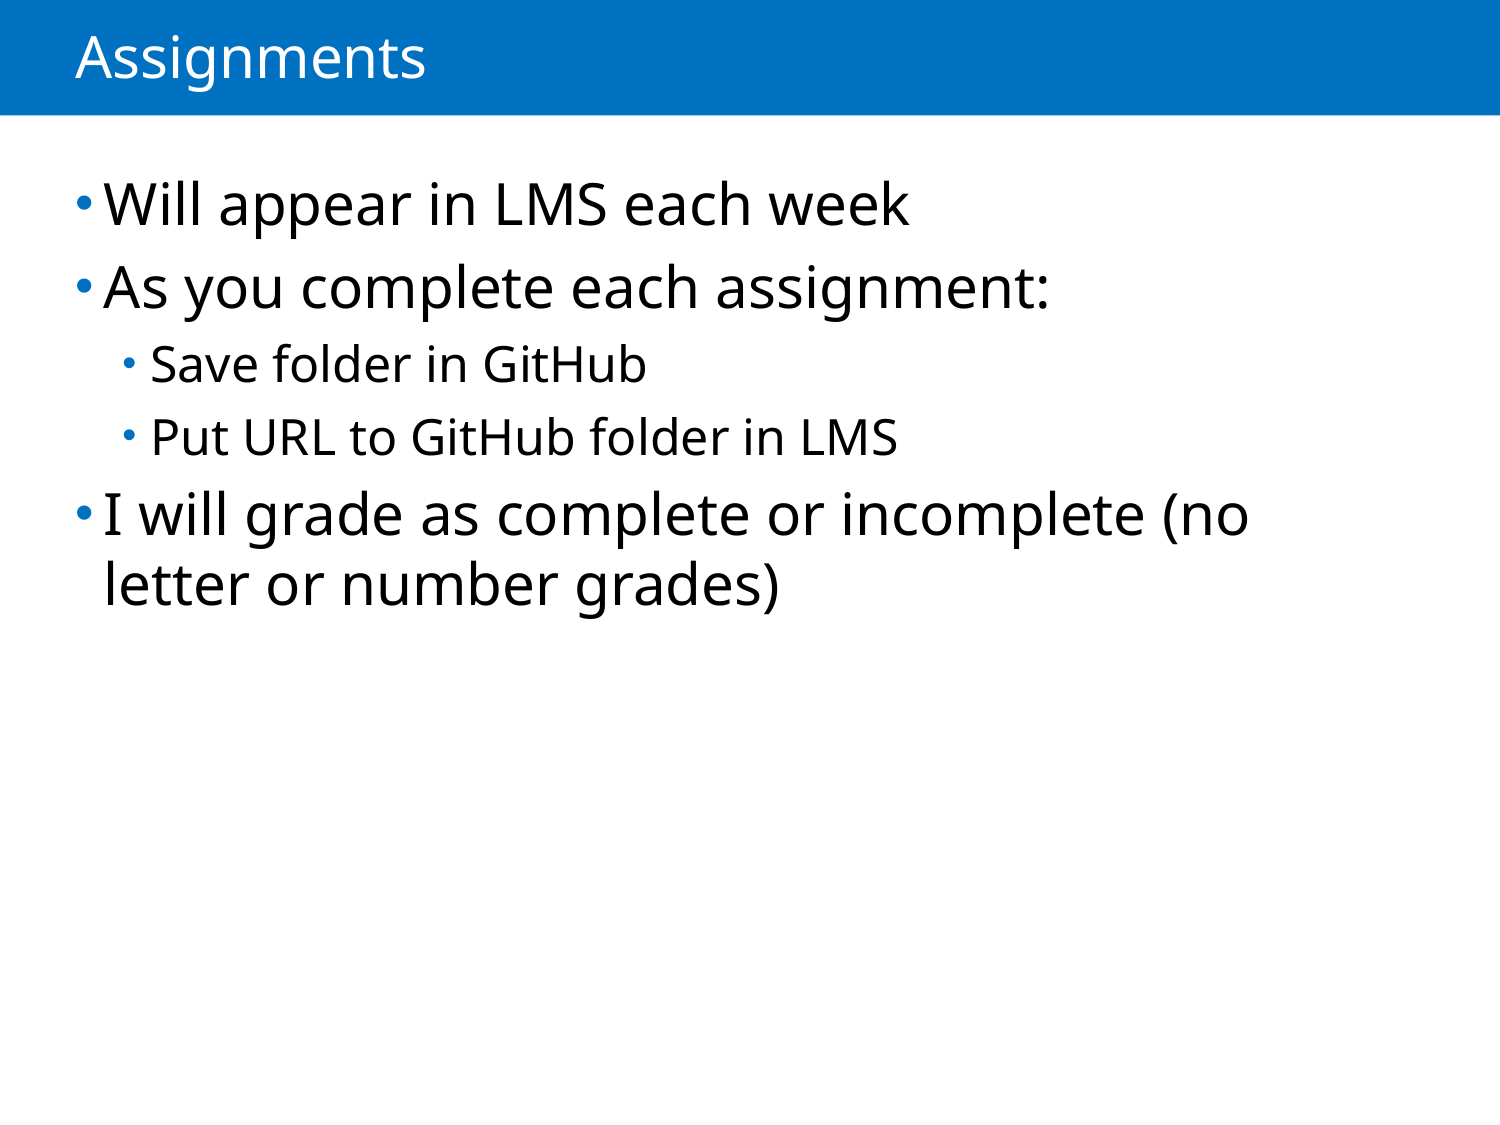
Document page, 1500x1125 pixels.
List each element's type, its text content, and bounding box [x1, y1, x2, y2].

list Will appear in LMS each week As you complete each assignment: Save folder in GitHub Put URL to GitHub folder in LMS I will grade as complete or incomplete (no letter or number grades) [74, 167, 1408, 1013]
title Assignments [75, 0, 1351, 122]
